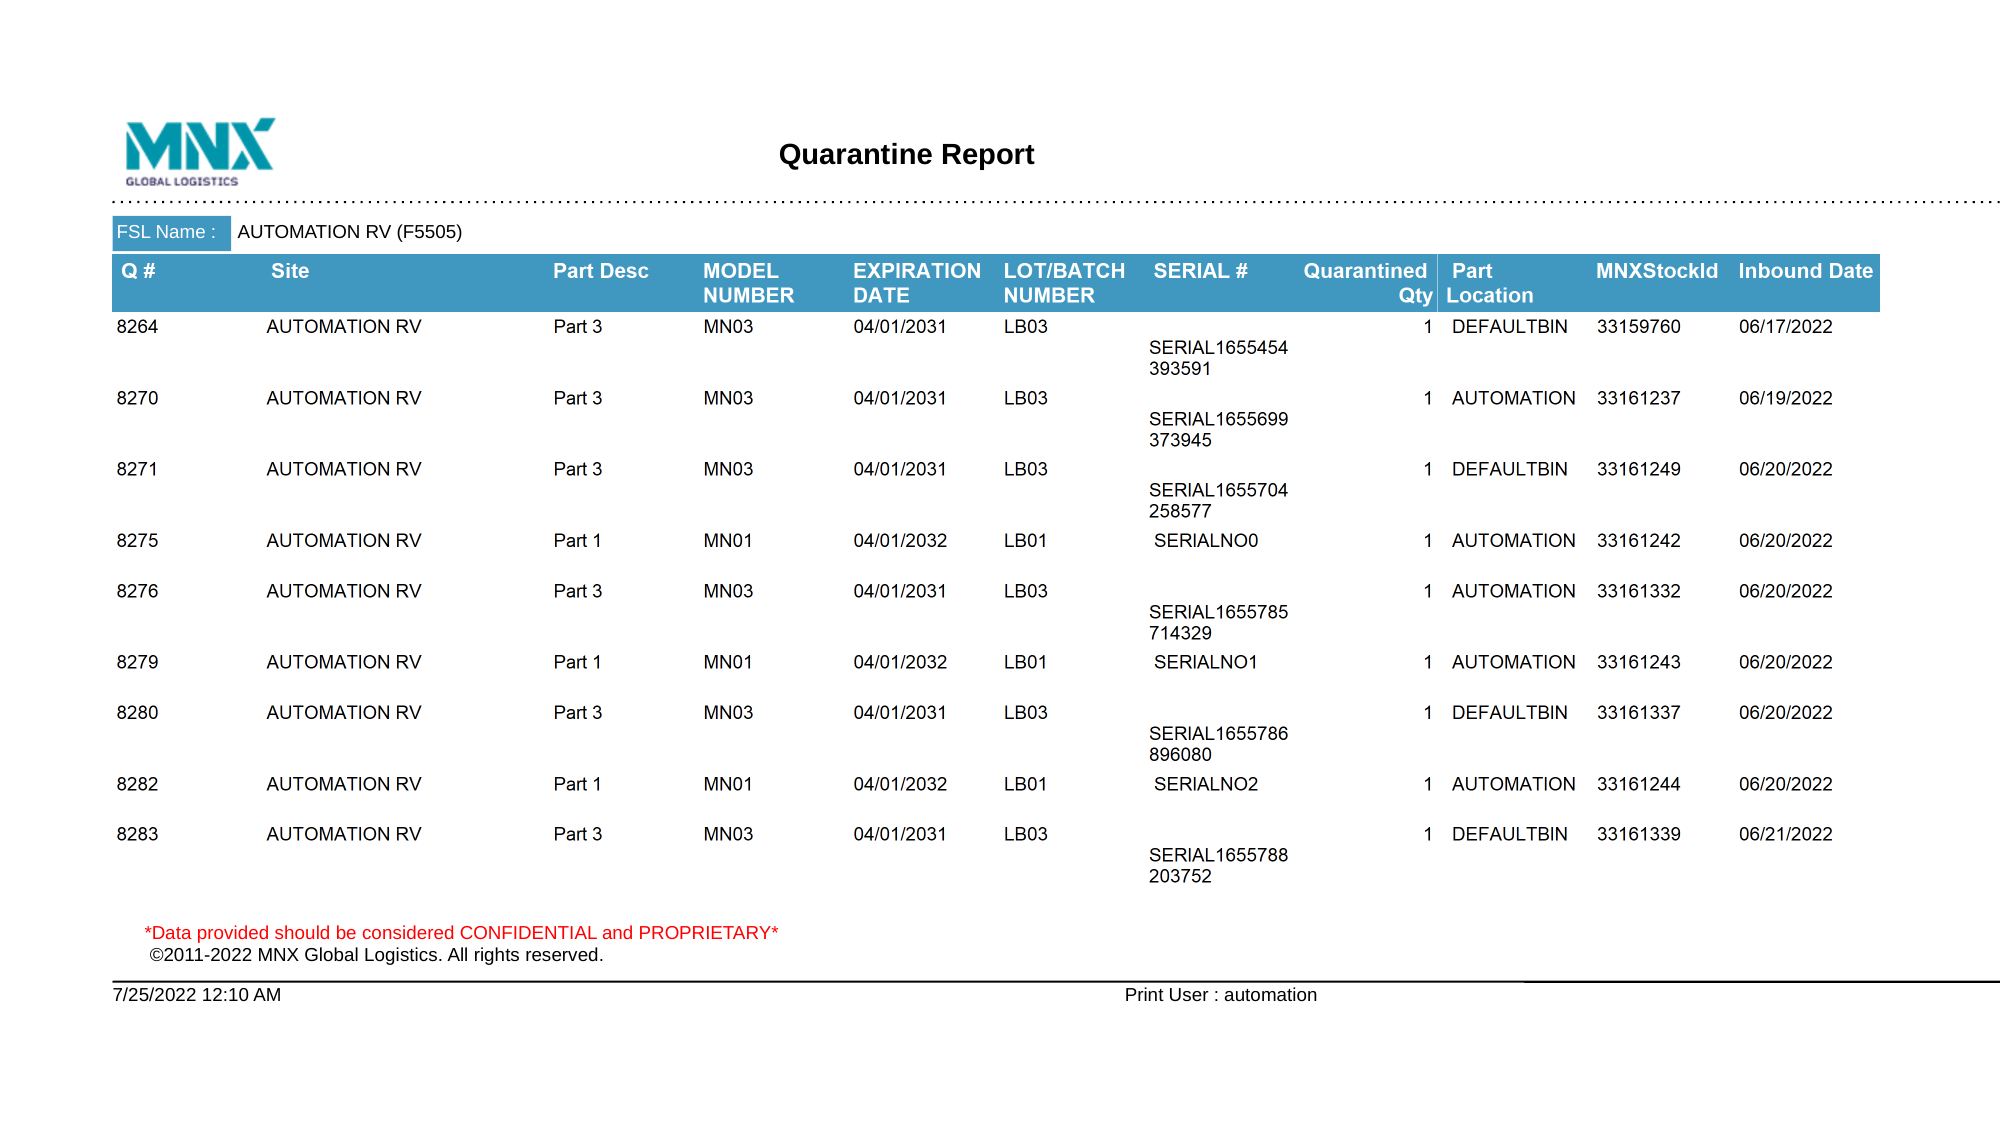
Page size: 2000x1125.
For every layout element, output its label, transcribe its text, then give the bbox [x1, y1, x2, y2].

text_box Quarantine Report [562, 131, 1252, 173]
text_box FSL Name : [112, 215, 232, 252]
text_box 7/25/2022 12:10 AM [112, 983, 343, 1013]
text_box Print User : automation [1055, 983, 1387, 1013]
text_box ©2011-2022 MNX Global Logistics. All rights reserved. [144, 942, 1158, 964]
text_box *Data provided should be considered CONFIDENTIAL and PROPRIETARY* [144, 920, 1158, 942]
text_box AUTOMATION RV (F5505) [233, 215, 669, 251]
picture [112, 115, 323, 188]
picture [112, 254, 1880, 892]
